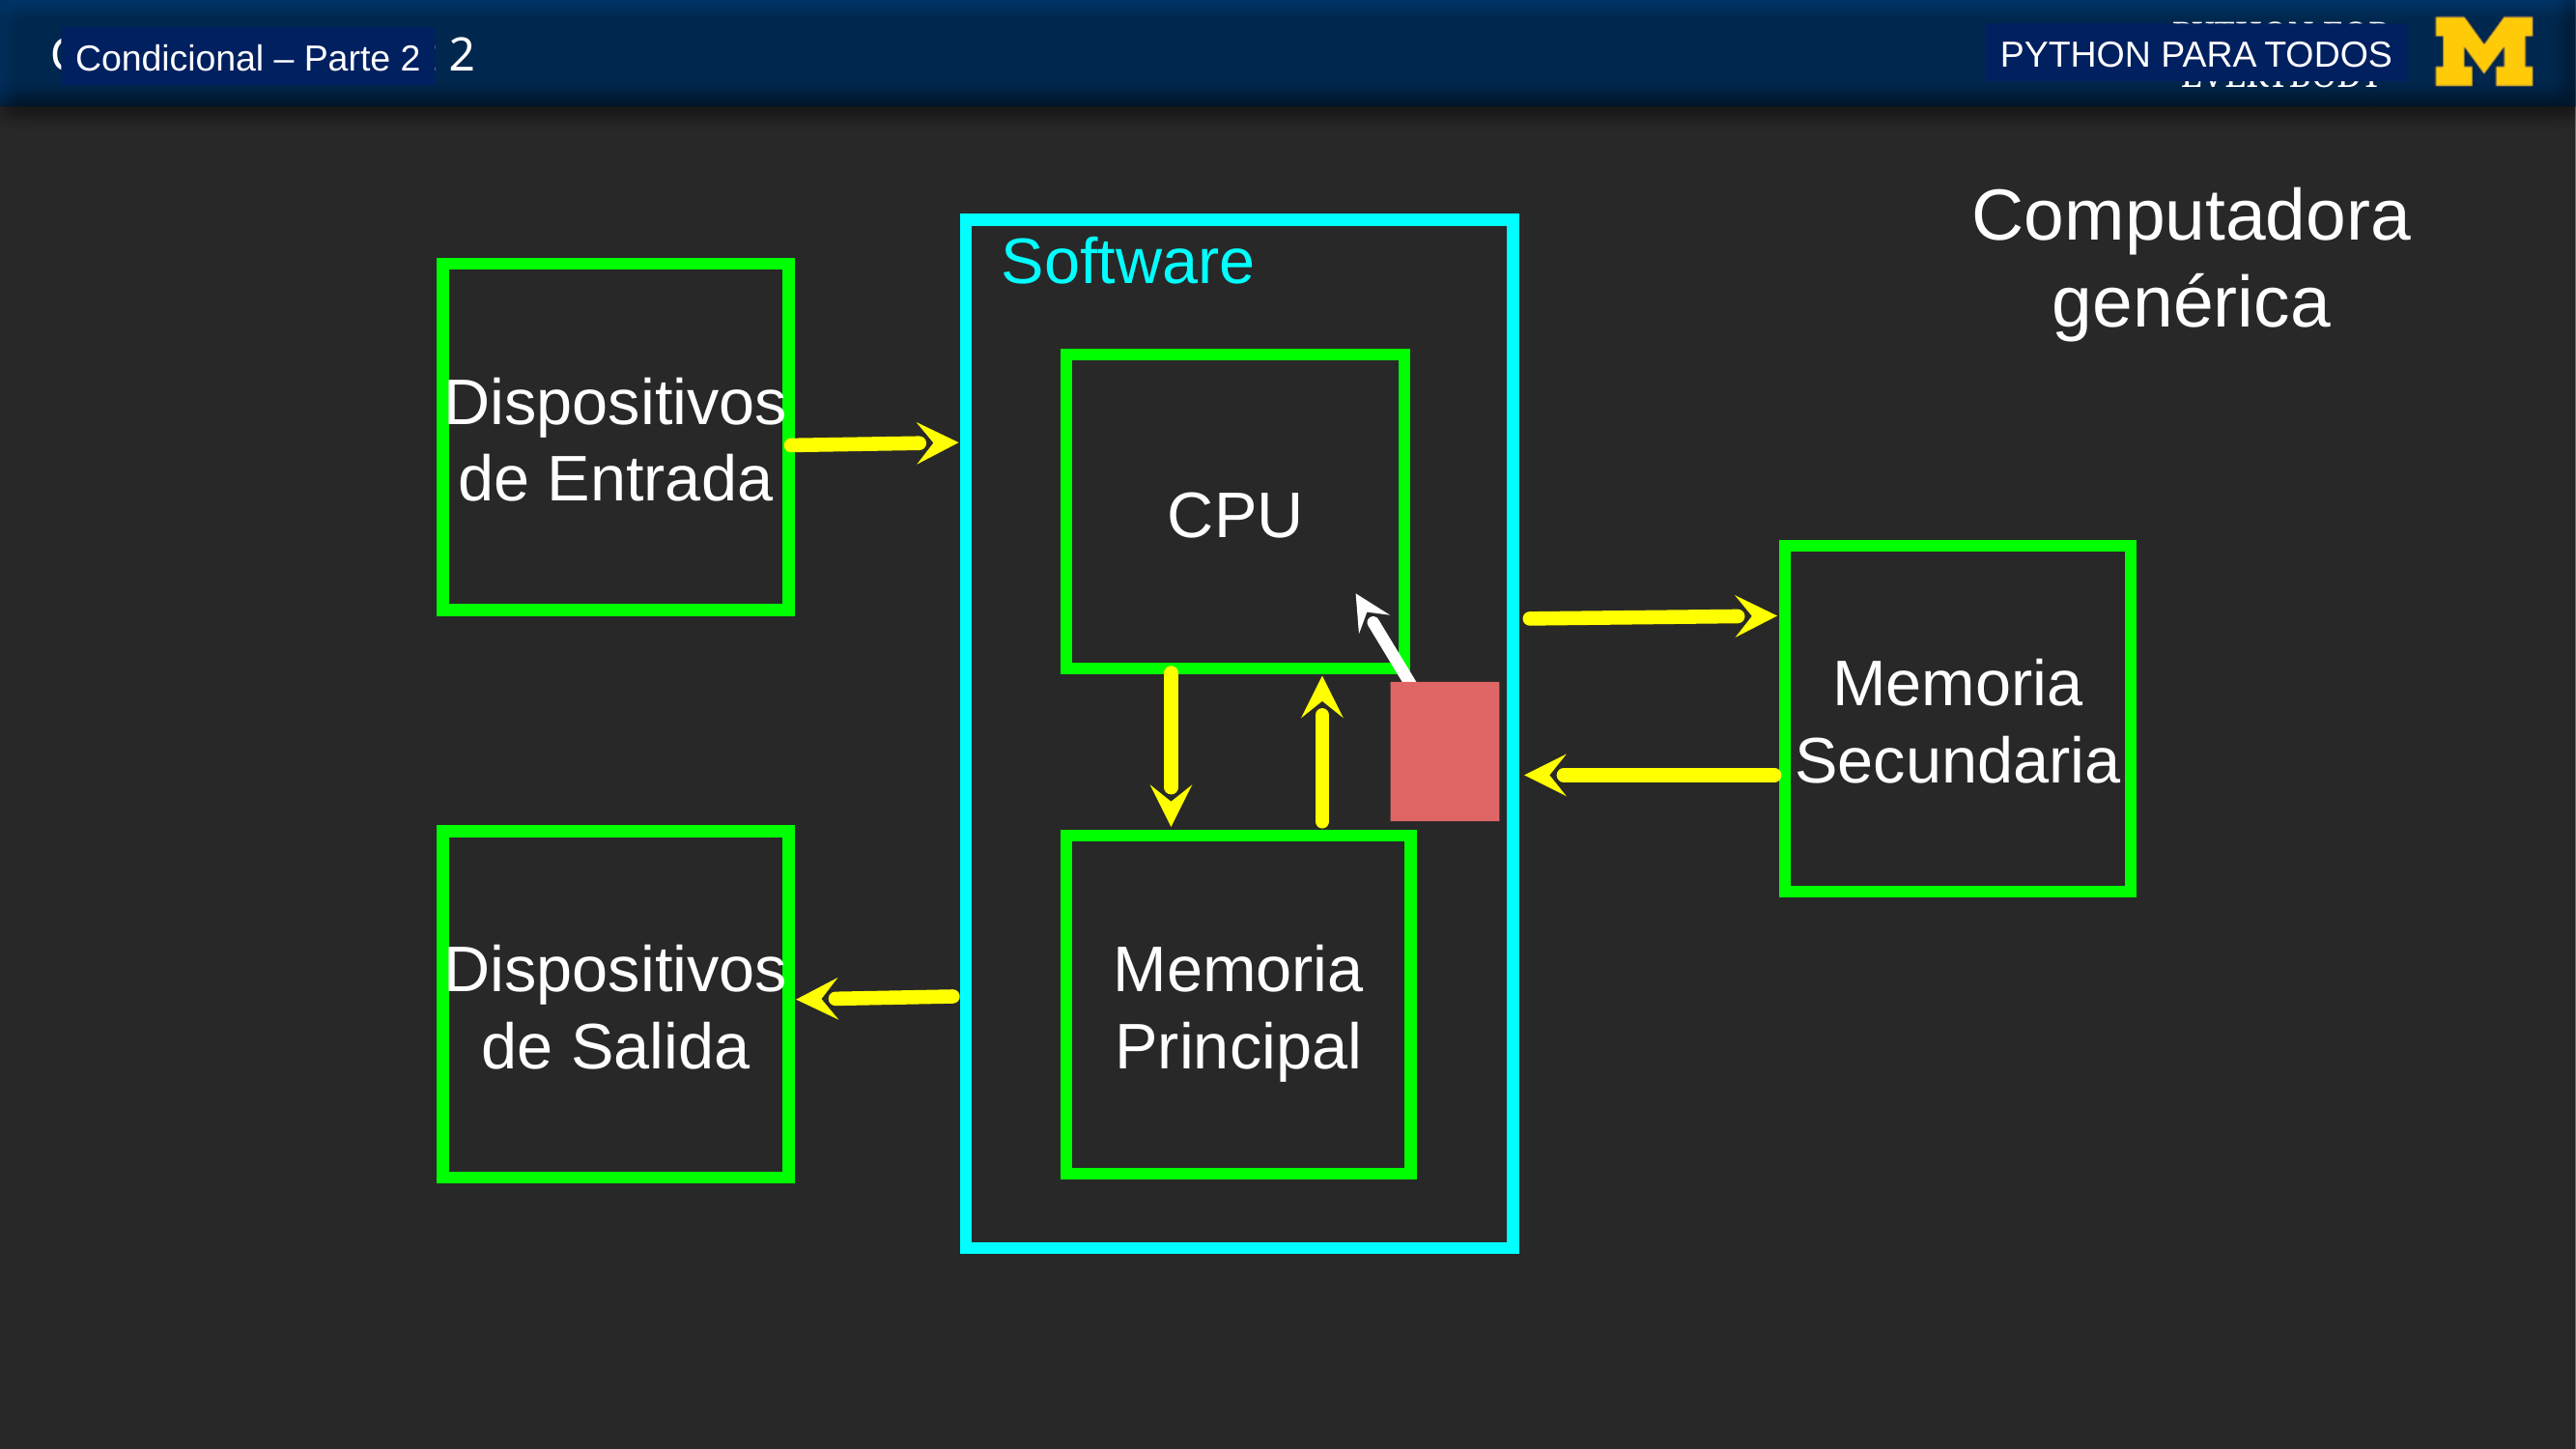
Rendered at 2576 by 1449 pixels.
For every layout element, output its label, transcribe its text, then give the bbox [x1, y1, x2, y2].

text_box Condicional – Parte 2 [61, 27, 436, 86]
text_box Software [965, 219, 1514, 1248]
text_box Dispositivos de Salida [442, 831, 789, 1178]
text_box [1529, 615, 1778, 619]
text_box Memoria Secundaria [1784, 545, 2132, 893]
text_box PYTHON PARA TODOS [1986, 23, 2408, 82]
text_box [1390, 681, 1500, 822]
text_box Dispositivos de Entrada [442, 264, 789, 611]
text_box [1355, 593, 1486, 800]
text_box Memoria Principal [1066, 835, 1411, 1174]
text_box Computadora genérica [1970, 164, 2413, 346]
text_box CPU [1066, 354, 1405, 668]
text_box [795, 996, 953, 1000]
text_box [790, 441, 959, 446]
picture [0, 0, 2576, 1449]
